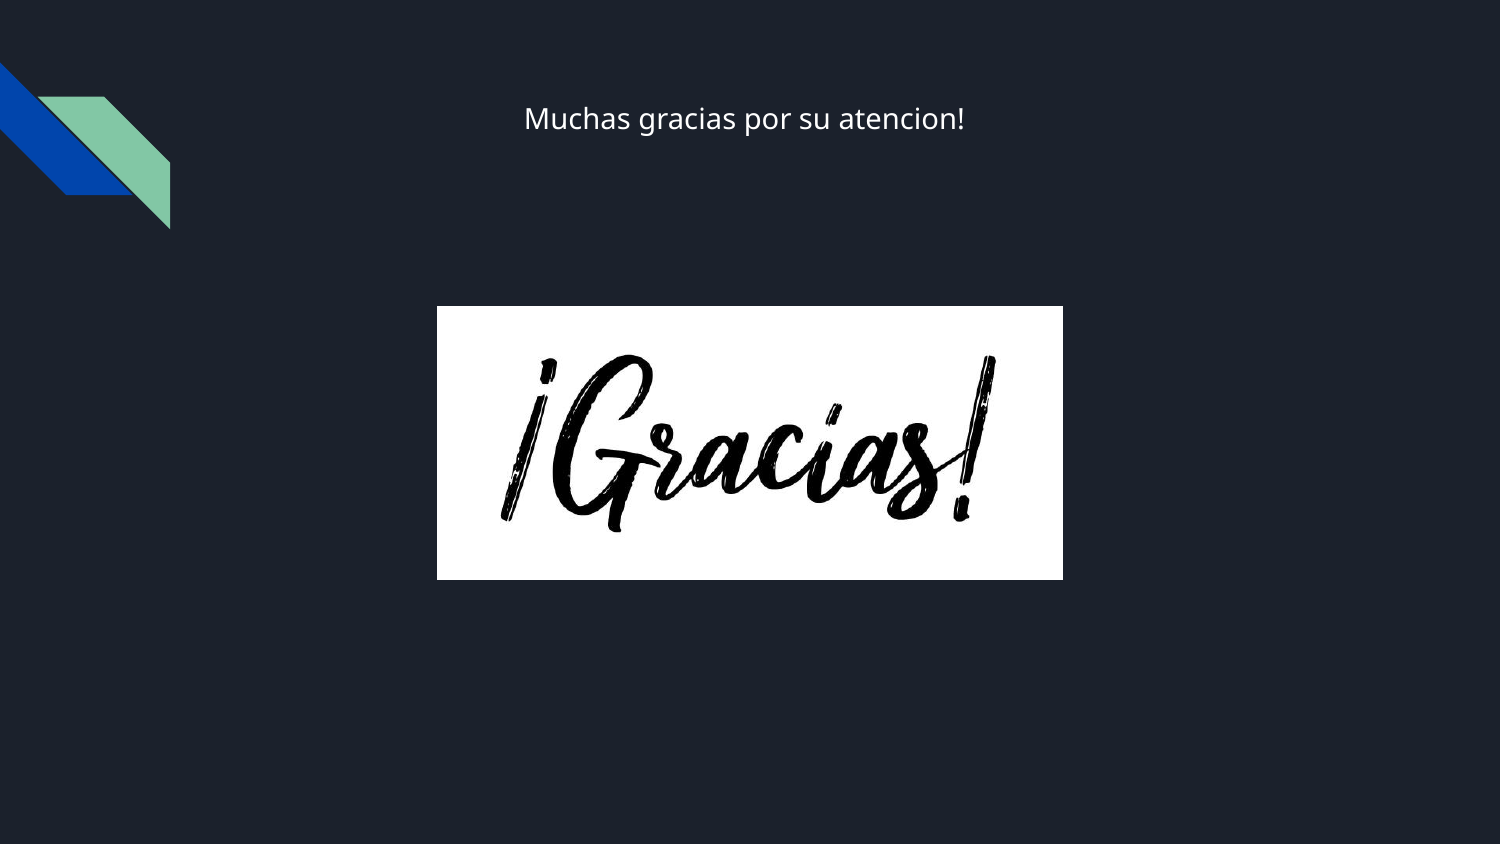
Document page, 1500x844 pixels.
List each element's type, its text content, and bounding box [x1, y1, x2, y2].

text_box Muchas gracias por su atencion! [508, 85, 991, 159]
list [203, 246, 1359, 725]
picture [437, 306, 1063, 580]
